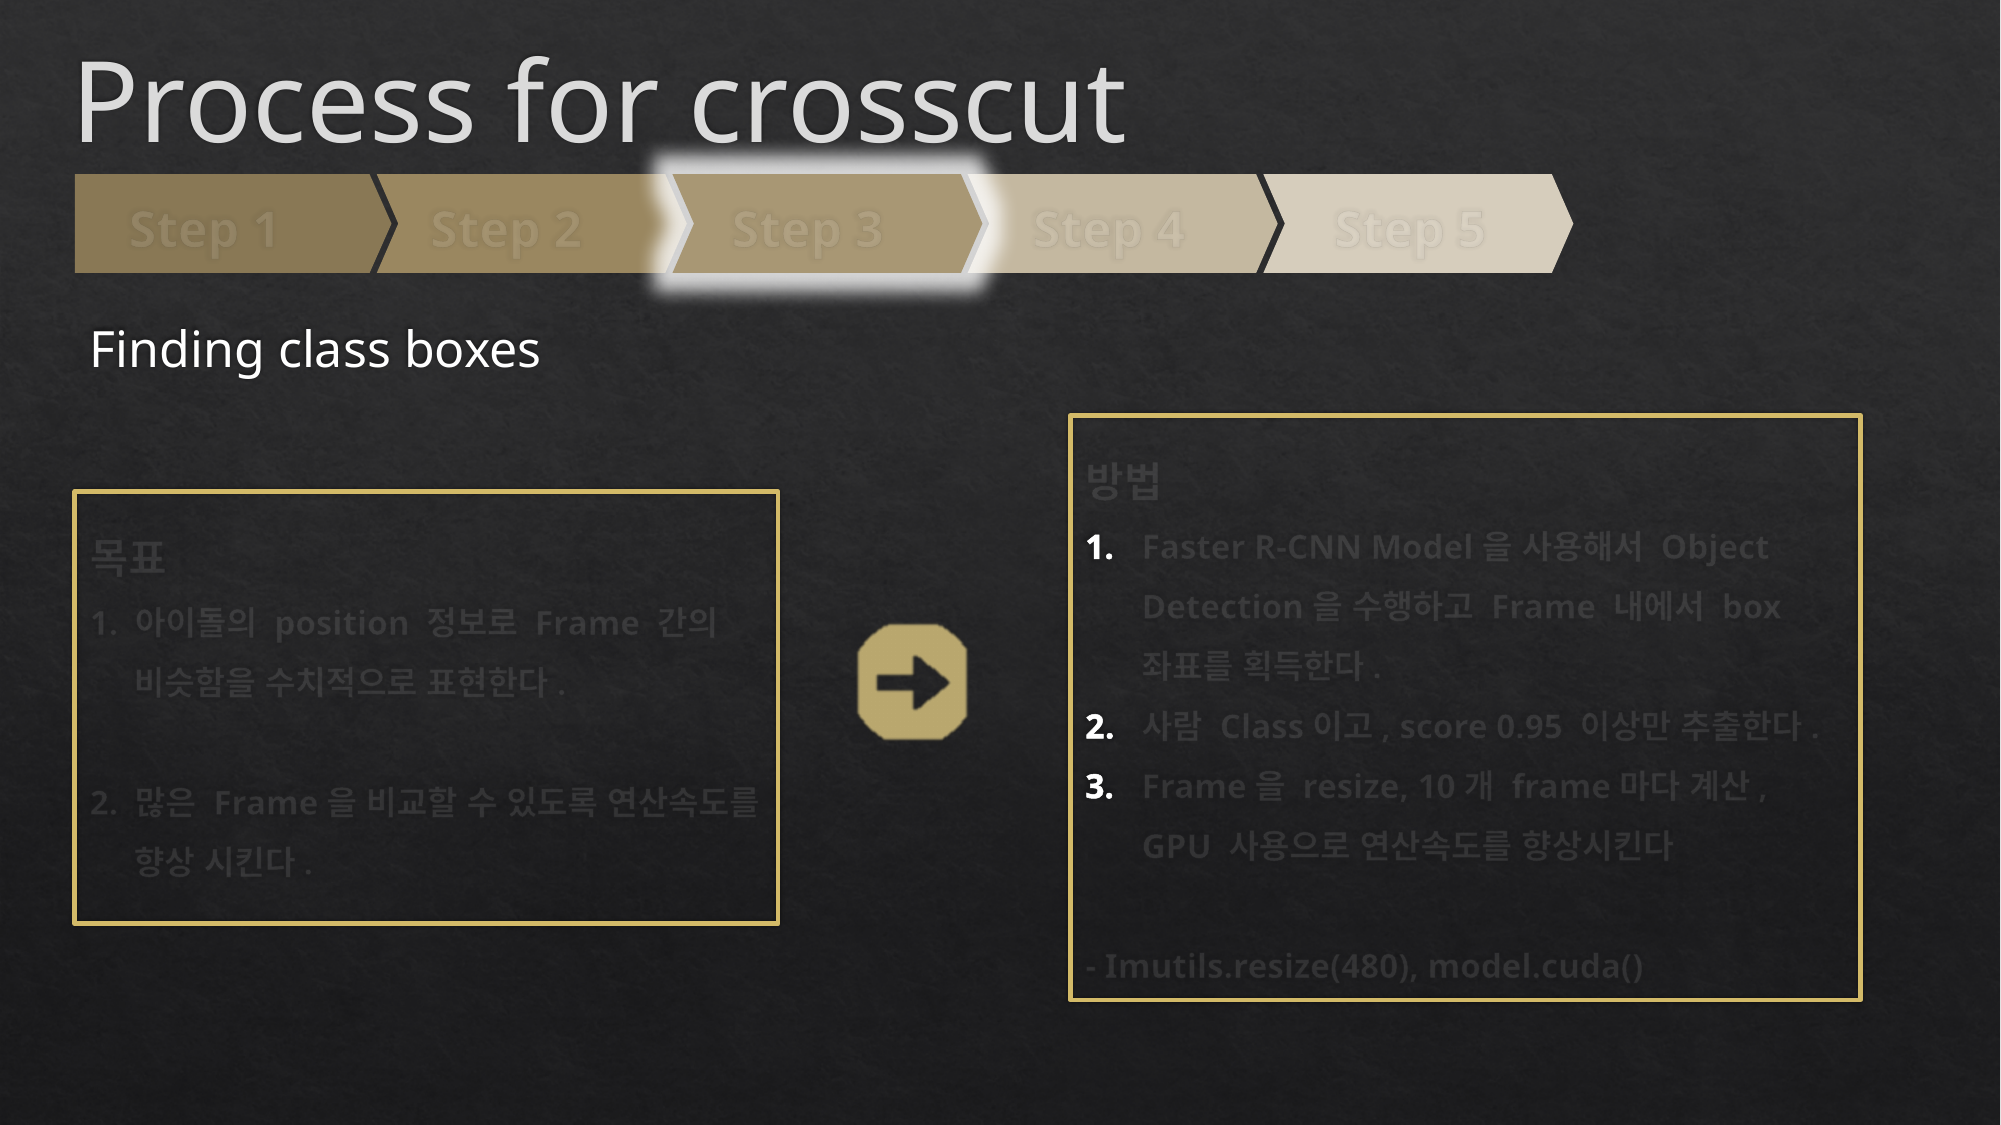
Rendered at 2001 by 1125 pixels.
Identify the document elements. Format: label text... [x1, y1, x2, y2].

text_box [74, 173, 1574, 274]
text_box Finding class boxes [74, 302, 866, 402]
text_box 방법 Faster R-CNN Model을 사용해서 Object Detection을 수행하고 Frame 내에서 box 좌표를 획득한다. 사람 Class이고, score 0.95 이상만 추출한다. Frame을 resize, 10개 frame마다 계산, GPU 사용으로 연산속도를 향상시킨다 - Imutils.resize(480), model.cuda() [1070, 415, 1861, 1000]
text_box Process for crosscut [56, 15, 1307, 179]
picture [838, 614, 983, 751]
text_box 목표 1. 아이돌의 position 정보로 Frame 간의 비슷함을 수치적으로 표현한다. 2. 많은 Frame을 비교할 수 있도록 연산속도를 향상 시킨다. [74, 491, 779, 924]
